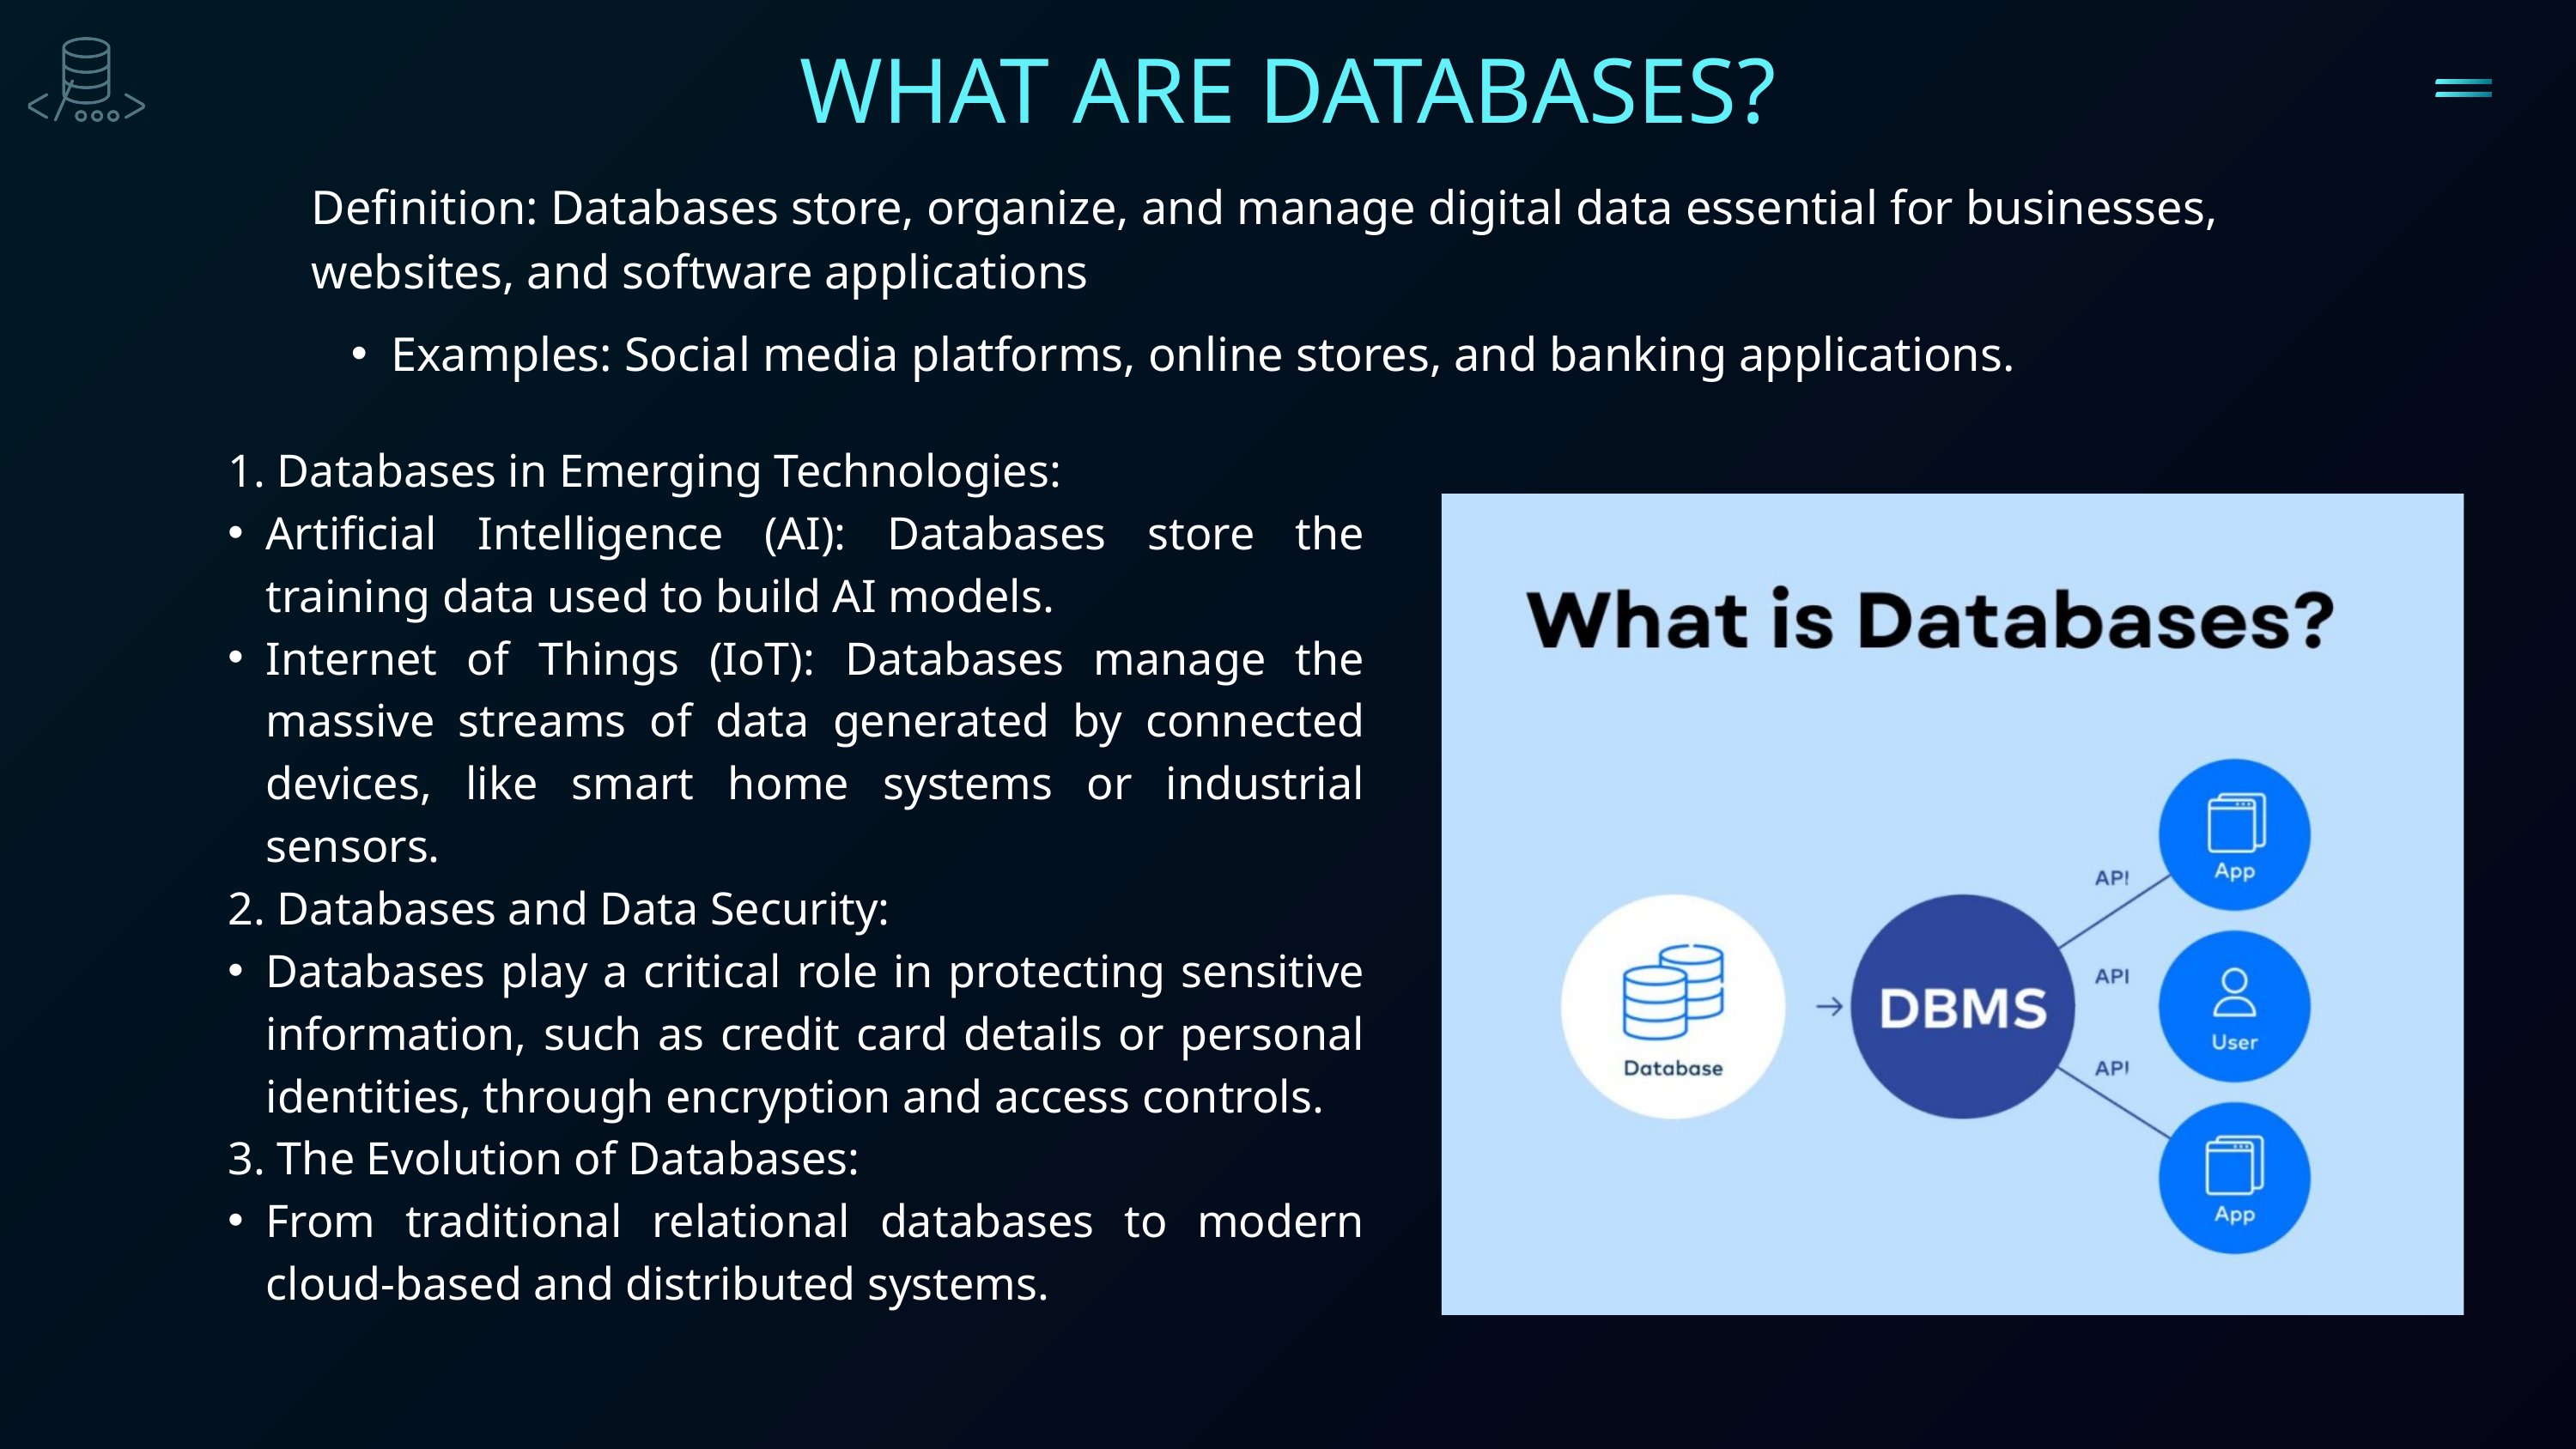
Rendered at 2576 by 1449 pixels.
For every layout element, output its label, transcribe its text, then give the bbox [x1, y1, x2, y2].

text_box WHAT ARE DATABASES? [363, 15, 2213, 141]
text_box Examples: Social media platforms, online stores, and banking applications. [311, 315, 2265, 380]
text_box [2435, 79, 2493, 84]
text_box [1441, 494, 2464, 1315]
text_box 1. Databases in Emerging Technologies: Artificial Intelligence (AI): Databases store the training data used to build AI models. Internet of Things (IoT): Databases manage the massive streams of data generated by connected devices, like smart home systems or industrial sensors. 2. Databases and Data Security: Databases play a critical role in protecting sensitive information, such as credit card details or personal identities, through encryption and access controls. 3. The Evolution of Databases: From traditional relational databases to modern cloud-based and distributed systems. [190, 433, 1366, 1373]
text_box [2435, 92, 2493, 97]
text_box Definition: Databases store, organize, and manage digital data essential for businesses, websites, and software applications [311, 168, 2265, 299]
text_box [27, 37, 145, 122]
